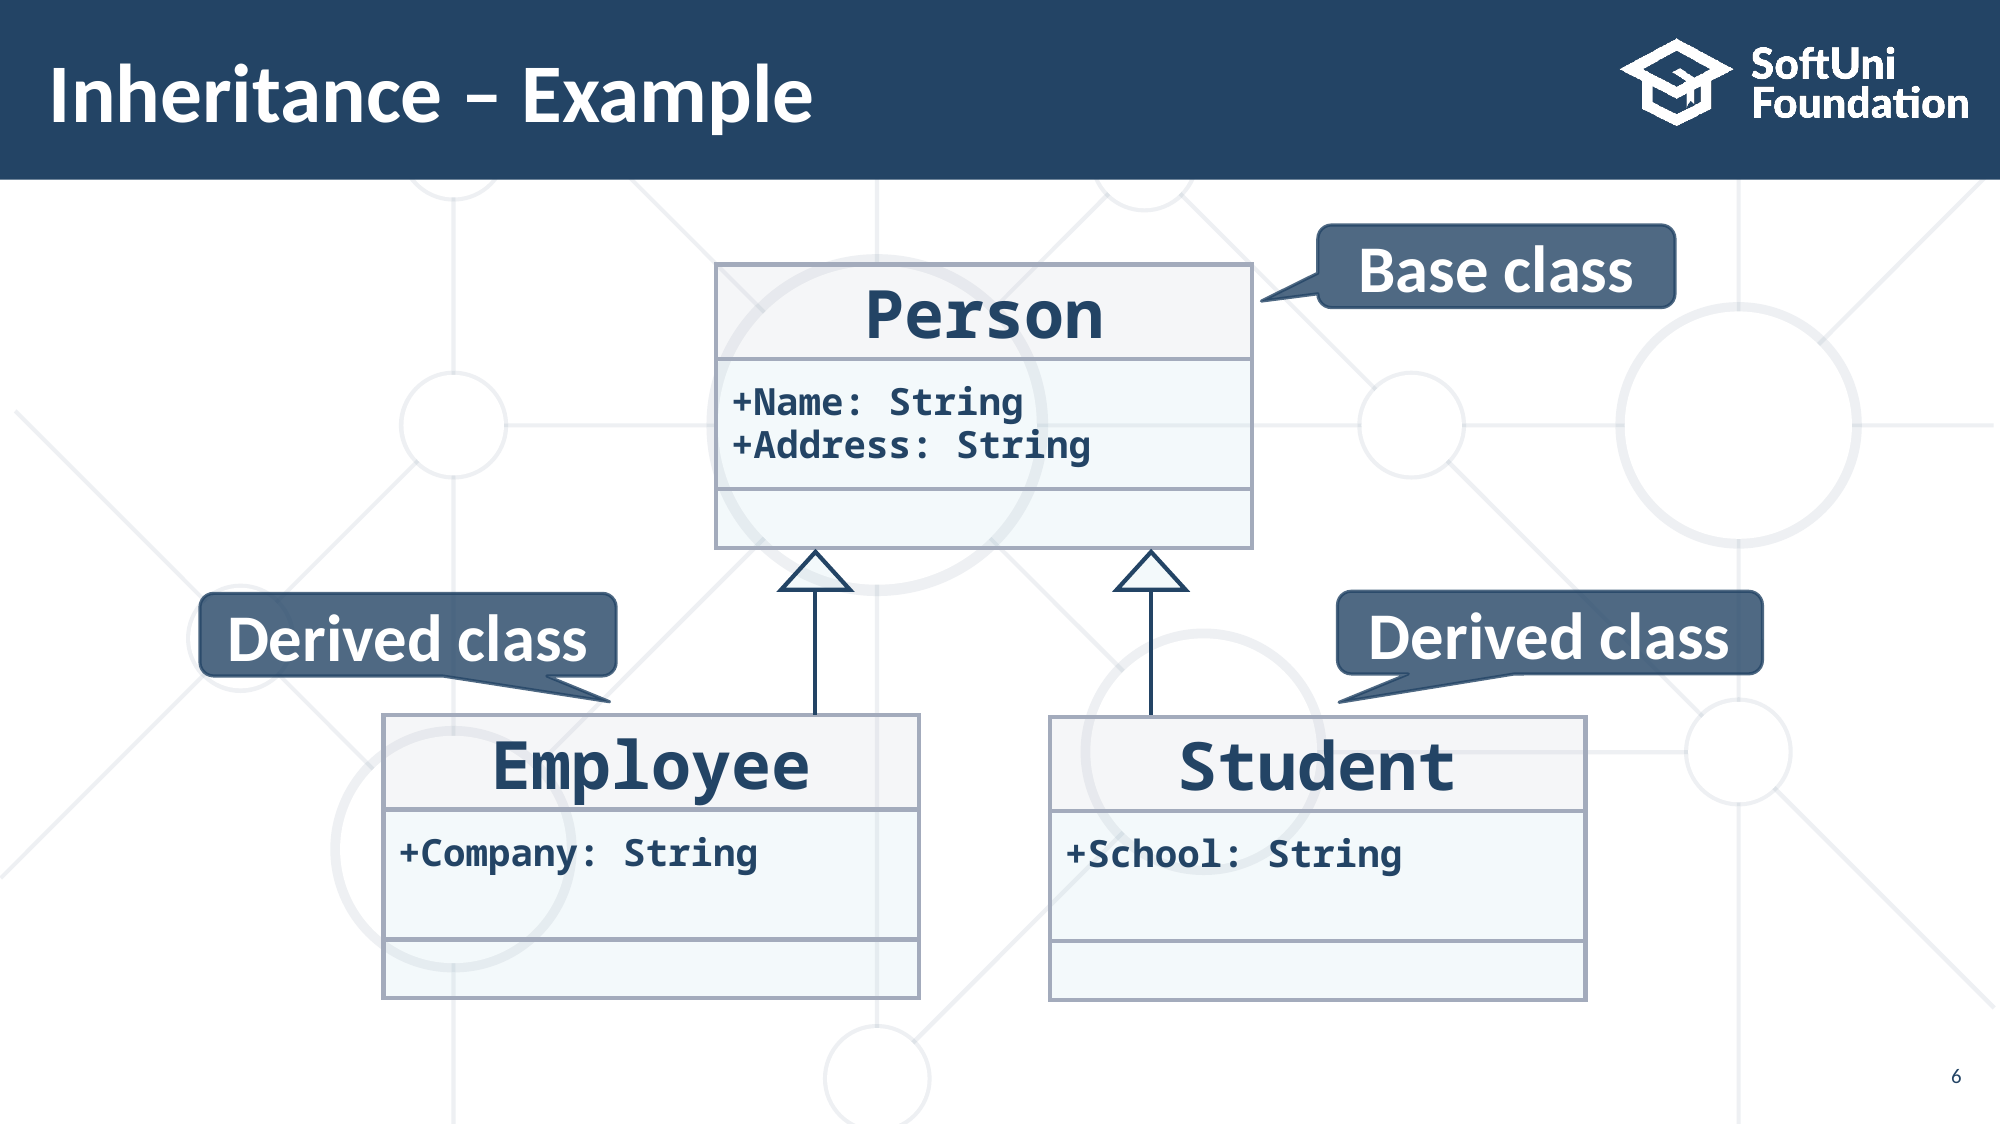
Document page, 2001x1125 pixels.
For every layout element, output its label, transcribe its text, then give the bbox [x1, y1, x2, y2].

text_box [1049, 941, 1586, 1000]
text_box +Company: String [383, 809, 920, 939]
text_box +Name: String +Address: String [716, 359, 1252, 489]
title Inheritance – Example [31, 16, 1591, 162]
text_box Derived class [1335, 589, 1765, 705]
text_box [781, 551, 851, 590]
picture [1619, 38, 1968, 126]
text_box [716, 489, 1252, 548]
text_box Derived class [197, 591, 619, 704]
text_box Base class [1259, 222, 1678, 310]
text_box +School: String [1049, 811, 1586, 941]
text_box Person [716, 264, 1252, 359]
text_box Student [1049, 716, 1586, 811]
text_box [383, 939, 920, 999]
text_box Employee [383, 715, 920, 809]
text_box [1116, 551, 1186, 590]
slide_number 6 [1897, 1049, 1968, 1101]
